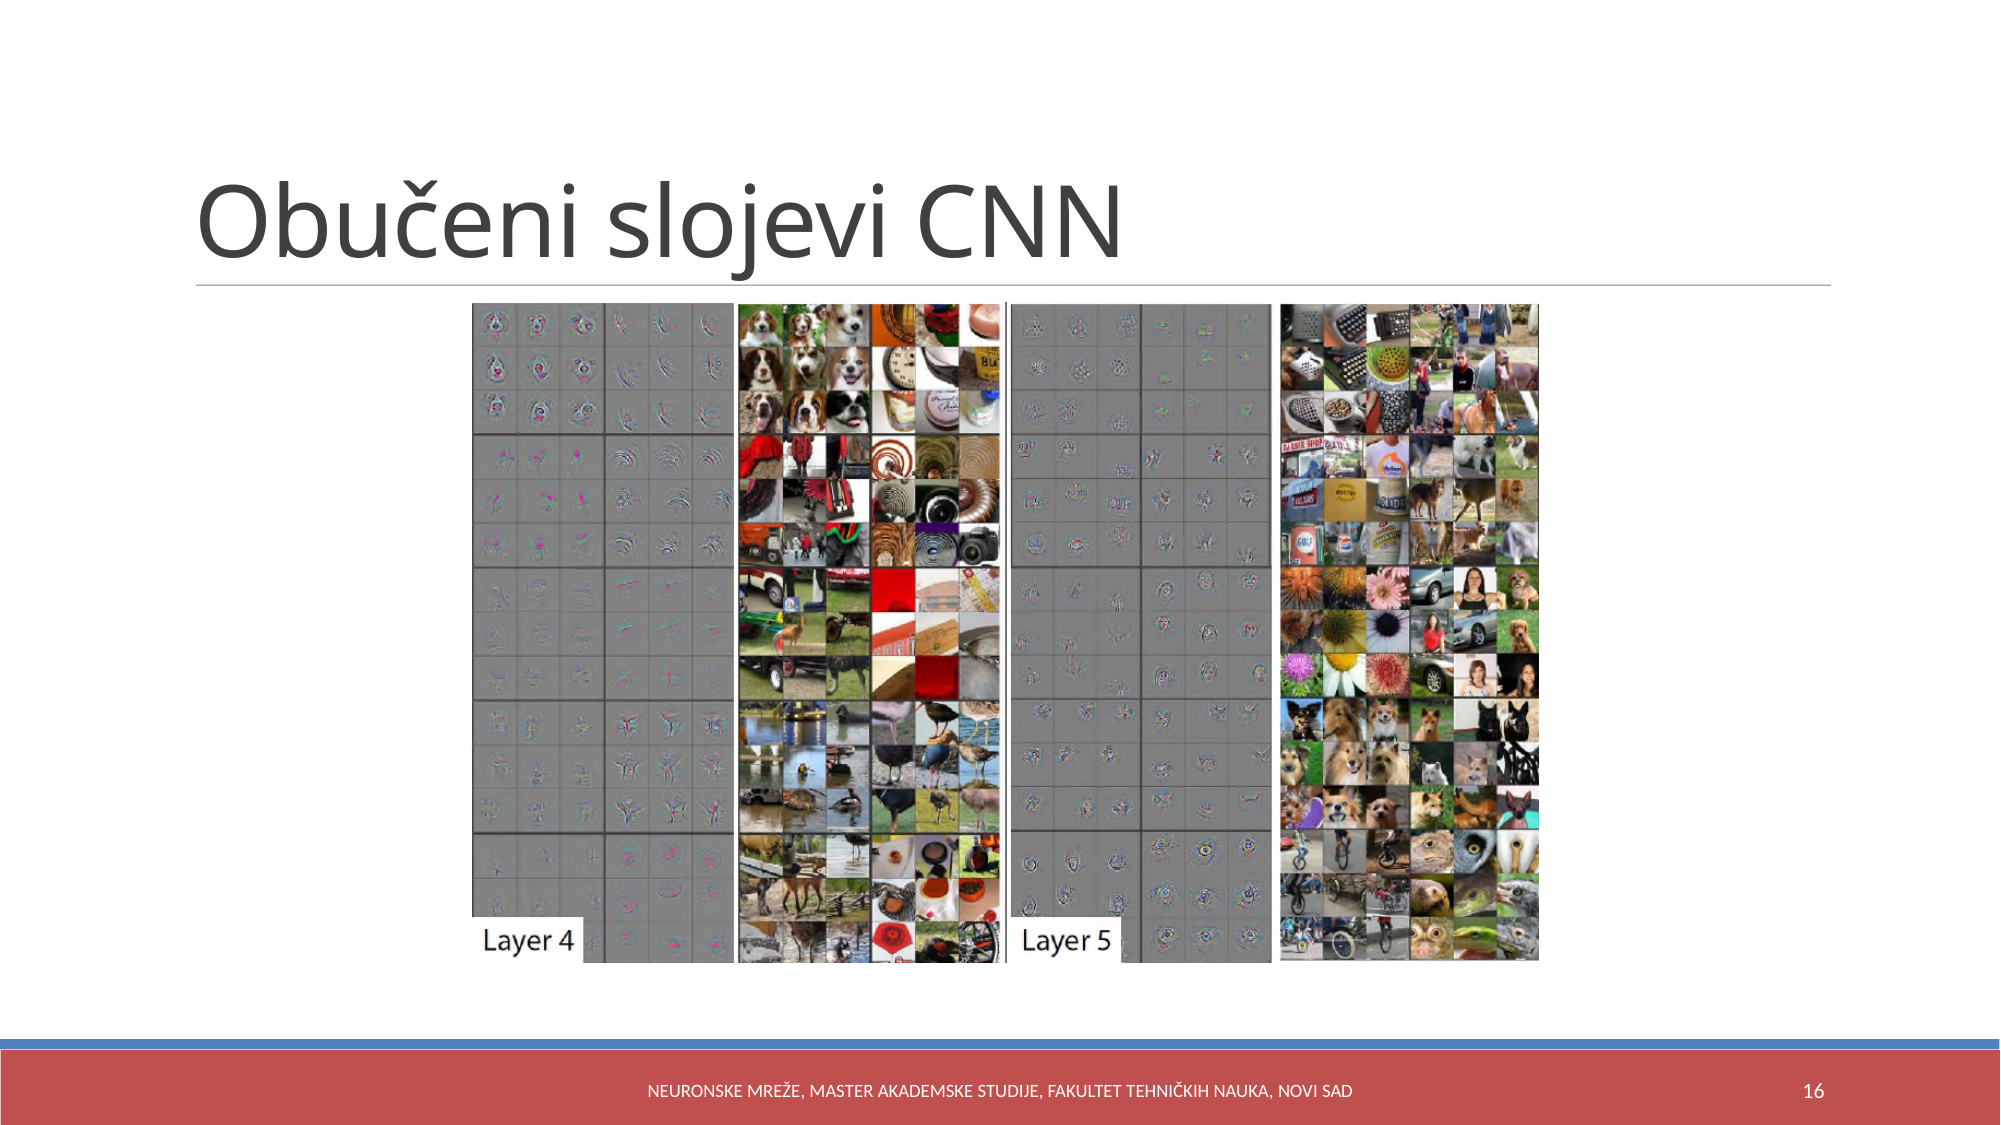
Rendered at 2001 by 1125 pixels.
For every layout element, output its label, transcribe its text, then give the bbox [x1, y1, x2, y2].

text_box Neuronske mreže, Master akademske studije, Fakultet tehničkih nauka, Novi Sad [604, 1059, 1396, 1120]
text_box Obučeni slojevi CNN [180, 47, 1830, 285]
picture [470, 302, 1540, 963]
text_box <number> [1624, 1059, 1840, 1120]
